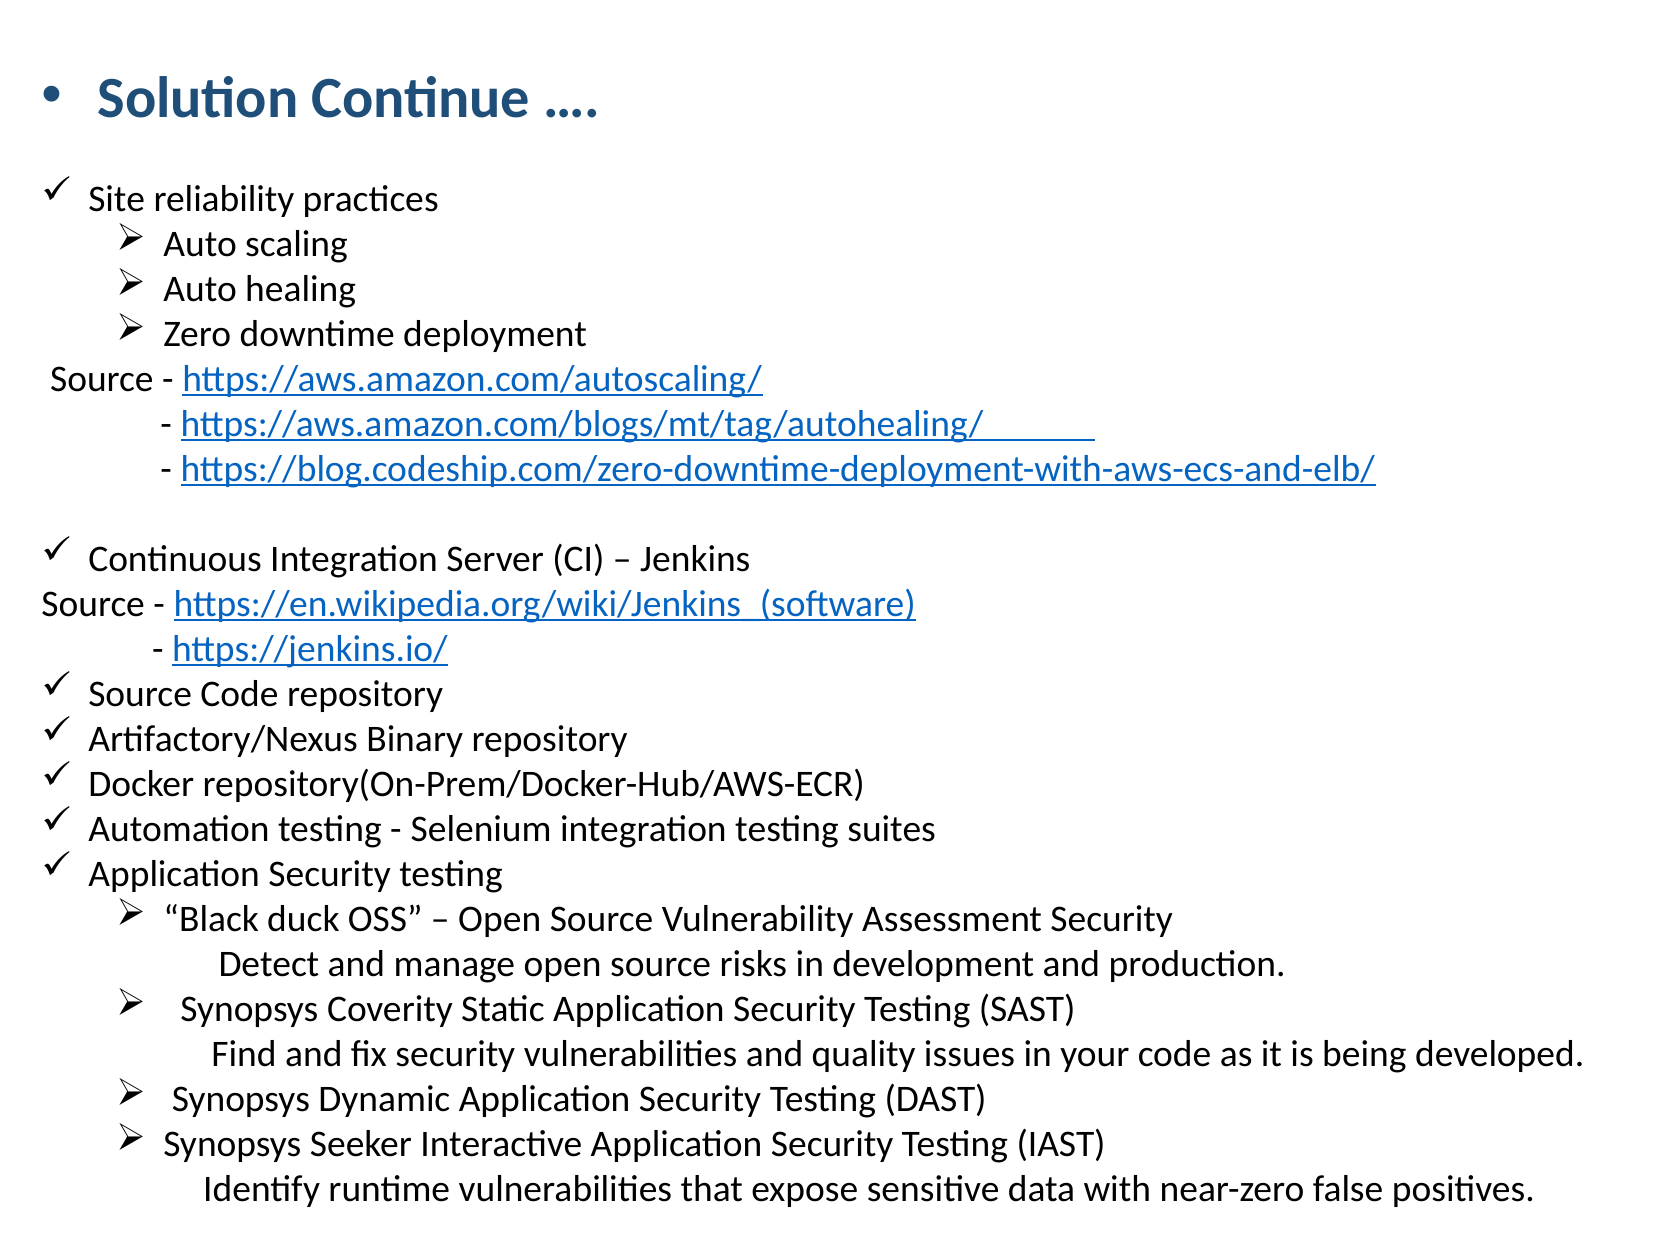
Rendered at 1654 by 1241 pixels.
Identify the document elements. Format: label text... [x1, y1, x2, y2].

text_box Solution Continue …. Site reliability practices Auto scaling Auto healing Zero downtime deployment Source - https://aws.amazon.com/autoscaling/ - https://aws.amazon.com/blogs/mt/tag/autohealing/ - https://blog.codeship.com/zero-downtime-deployment-with-aws-ecs-and-elb/ Continuous Integration Server (CI) – Jenkins Source - https://en.wikipedia.org/wiki/Jenkins_(software) - https://jenkins.io/ Source Code repository Artifactory/Nexus Binary repository Docker repository(On-Prem/Docker-Hub/AWS-ECR) Automation testing - Selenium integration testing suites Application Security testing “Black duck OSS” – Open Source Vulnerability Assessment Security Detect and manage open source risks in development and production. Synopsys Coverity Static Application Security Testing (SAST) Find and fix security vulnerabilities and quality issues in your code as it is being developed. Synopsys Dynamic Application Security Testing (DAST) Synopsys Seeker Interactive Application Security Testing (IAST) Identify runtime vulnerabilities that expose sensitive data with near-zero false positives. [19, 51, 1609, 1241]
